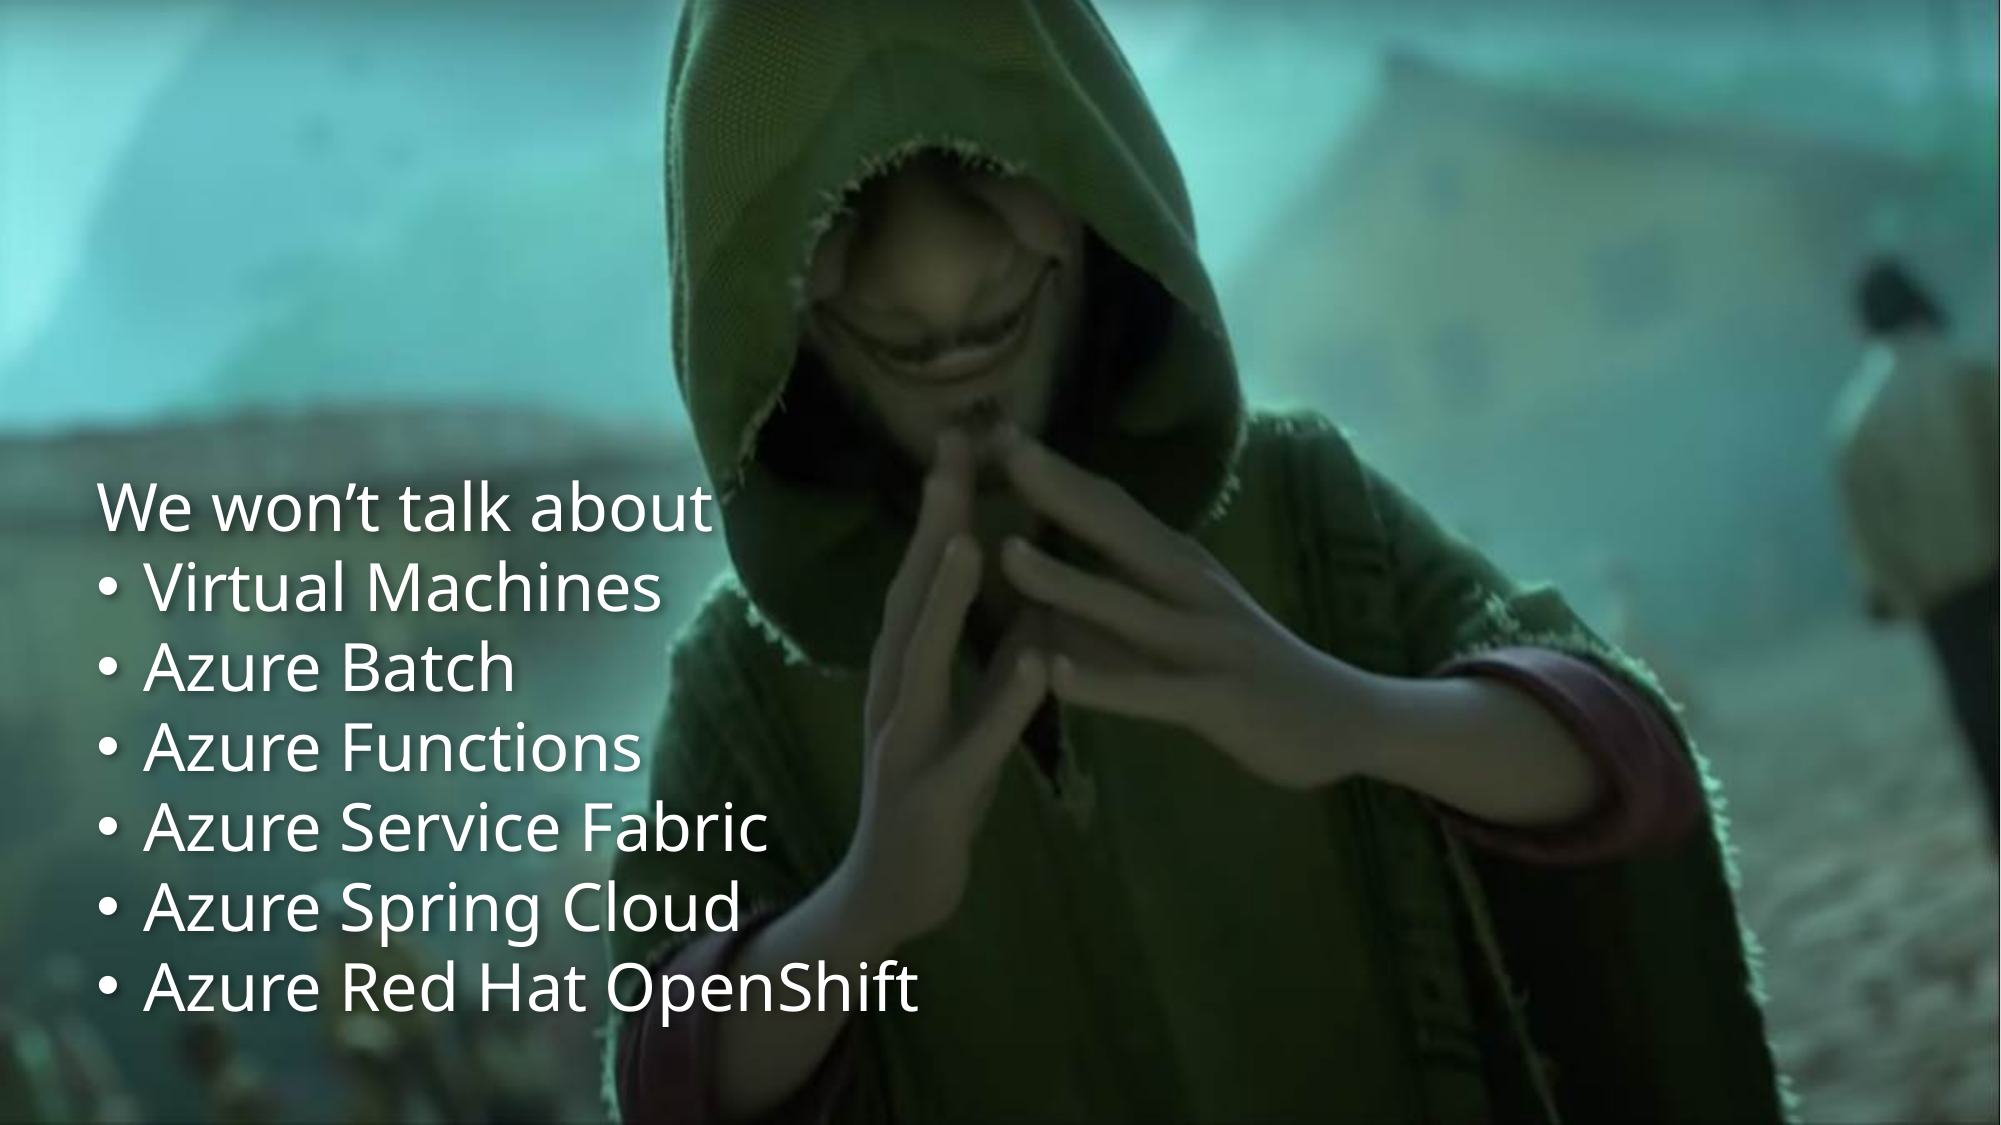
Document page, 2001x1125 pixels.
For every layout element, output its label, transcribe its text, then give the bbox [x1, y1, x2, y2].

picture [0, 0, 2001, 1125]
text_box We won’t talk about Virtual Machines Azure Batch Azure Functions Azure Service Fabric Azure Spring Cloud Azure Red Hat OpenShift [81, 457, 1188, 1033]
